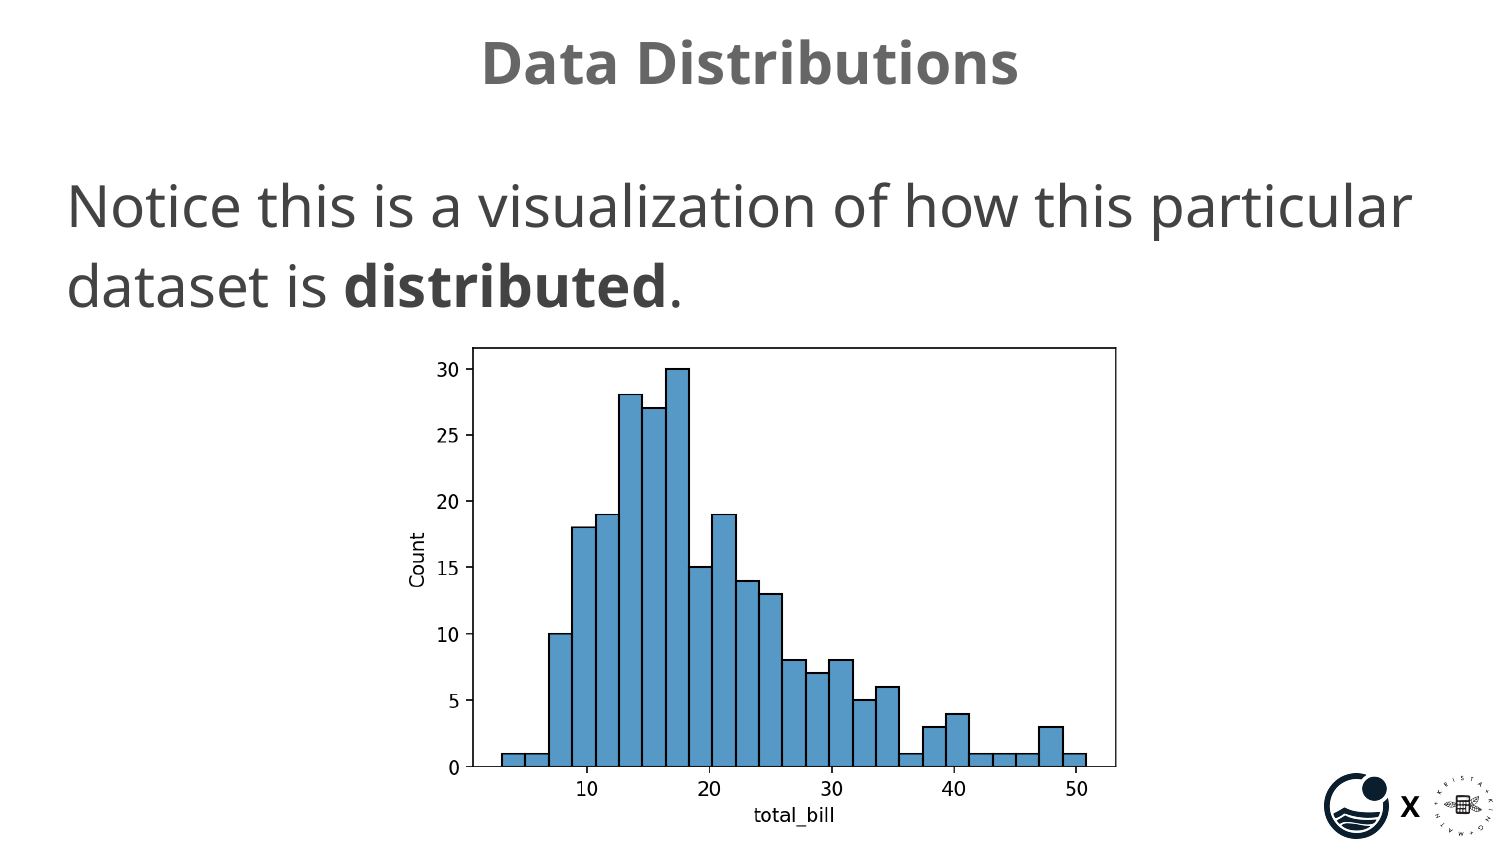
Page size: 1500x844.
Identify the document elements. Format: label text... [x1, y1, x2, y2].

text_box X [1393, 775, 1427, 837]
picture [1324, 773, 1389, 839]
picture [1430, 773, 1496, 839]
picture [394, 335, 1129, 839]
title Data Distributions [51, 10, 1449, 105]
list Notice this is a visualization of how this particular dataset is distributed. [51, 143, 1449, 750]
